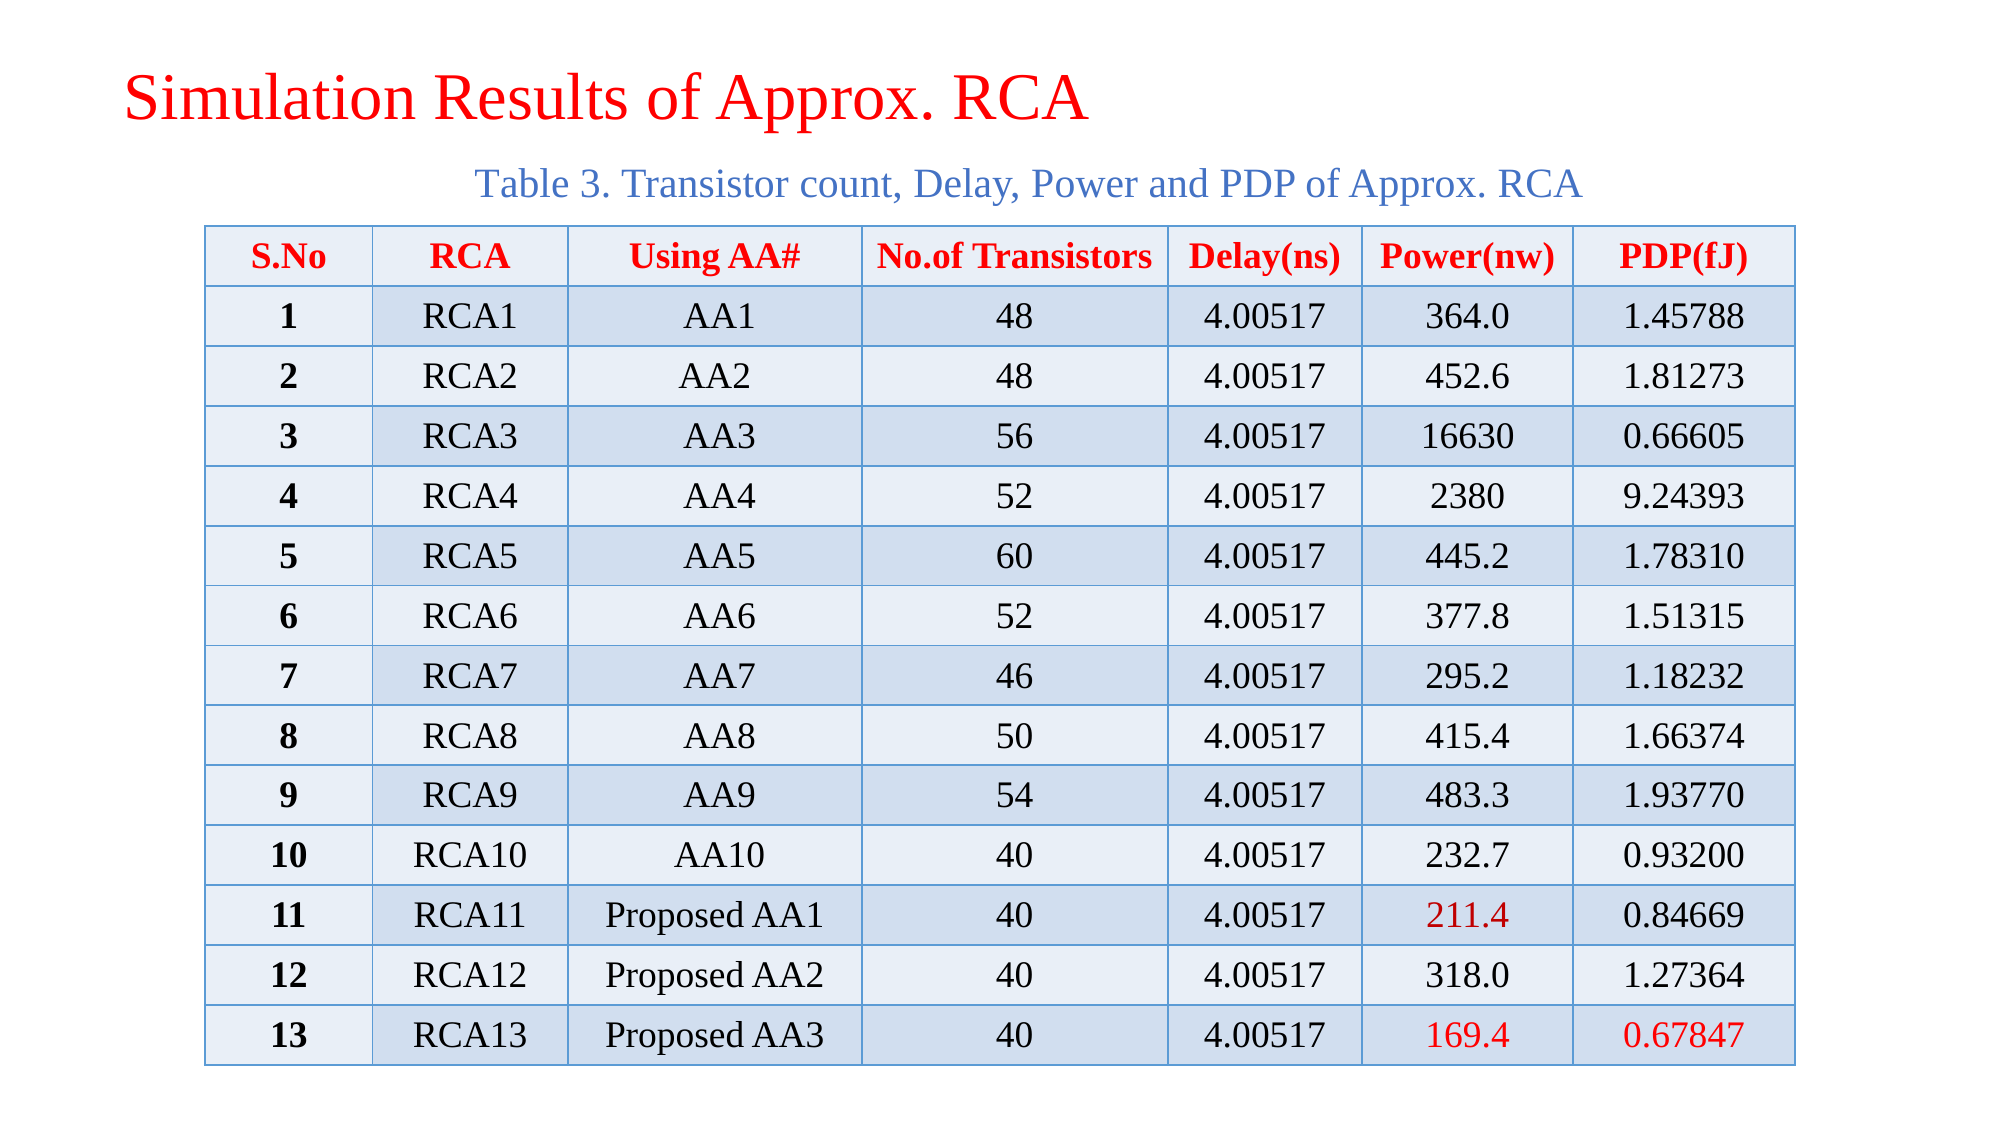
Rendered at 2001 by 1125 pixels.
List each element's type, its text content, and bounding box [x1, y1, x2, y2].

table_cell 9.24393 [1574, 467, 1794, 525]
table_cell 4.00517 [1169, 527, 1361, 585]
table_header No.of Transistors [863, 227, 1167, 285]
table_cell 1.45788 [1574, 287, 1794, 345]
table_cell 6 [206, 586, 372, 645]
table_cell RCA7 [373, 646, 567, 704]
table_header PDP(fJ) [1574, 227, 1794, 285]
table_header Using AA# [569, 227, 861, 285]
table_cell 2 [206, 347, 372, 405]
table_cell 4.00517 [1169, 586, 1361, 645]
table_cell 13 [206, 1006, 372, 1064]
table_cell 9 [206, 766, 372, 824]
table_cell 8 [206, 706, 372, 764]
table_cell 0.66605 [1574, 407, 1794, 465]
table_cell 4.00517 [1169, 766, 1361, 824]
table_cell 4.00517 [1169, 706, 1361, 764]
table_header S.No [206, 227, 372, 285]
table_cell 48 [863, 347, 1167, 405]
table_cell 377.8 [1363, 586, 1572, 645]
table_cell 16630 [1363, 407, 1572, 465]
table_cell 295.2 [1363, 646, 1572, 704]
table_header Delay(ns) [1169, 227, 1361, 285]
table_cell 4.00517 [1169, 646, 1361, 704]
table_cell 1.18232 [1574, 646, 1794, 704]
table_cell RCA2 [373, 347, 567, 405]
table_cell 7 [206, 646, 372, 704]
table_cell 445.2 [1363, 527, 1572, 585]
table_cell 4.00517 [1169, 826, 1361, 884]
table_cell RCA10 [373, 826, 567, 884]
table_cell 60 [863, 527, 1167, 585]
table_cell 4.00517 [1169, 407, 1361, 465]
table_header Power(nw) [1363, 227, 1572, 285]
table_cell 4.00517 [1169, 1006, 1361, 1064]
table_cell 2380 [1363, 467, 1572, 525]
table_cell AA1 [569, 287, 861, 345]
table_cell RCA11 [373, 886, 567, 944]
table_cell 3 [206, 407, 372, 465]
table_cell Proposed AA2 [569, 946, 861, 1004]
table_cell RCA9 [373, 766, 567, 824]
table_cell AA2 [569, 347, 861, 405]
table_cell 4.00517 [1169, 467, 1361, 525]
table_cell RCA13 [373, 1006, 567, 1064]
table_cell 4.00517 [1169, 886, 1361, 944]
table_cell Proposed AA3 [569, 1006, 861, 1064]
table_cell 364.0 [1363, 287, 1572, 345]
table_cell RCA6 [373, 586, 567, 645]
table_cell AA3 [569, 407, 861, 465]
table_cell 40 [863, 886, 1167, 944]
table_cell 211.4 [1363, 886, 1572, 944]
table_cell RCA1 [373, 287, 567, 345]
table_cell 4.00517 [1169, 287, 1361, 345]
table_cell AA7 [569, 646, 861, 704]
table_cell 40 [863, 1006, 1167, 1064]
table_cell 1.78310 [1574, 527, 1794, 585]
table_cell AA5 [569, 527, 861, 585]
table_cell AA6 [569, 586, 861, 645]
table_cell 4 [206, 467, 372, 525]
table_cell 0.67847 [1574, 1006, 1794, 1064]
table_cell 11 [206, 886, 372, 944]
table_cell 4.00517 [1169, 946, 1361, 1004]
table_cell 1.66374 [1574, 706, 1794, 764]
table_cell 56 [863, 407, 1167, 465]
title Simulation Results of Approx. RCA [108, 59, 1863, 137]
table_cell 1.93770 [1574, 766, 1794, 824]
table_cell 4.00517 [1169, 347, 1361, 405]
table_cell AA4 [569, 467, 861, 525]
table_cell 1.81273 [1574, 347, 1794, 405]
table_cell 12 [206, 946, 372, 1004]
table_cell 1 [206, 287, 372, 345]
table_cell RCA4 [373, 467, 567, 525]
table_cell RCA5 [373, 527, 567, 585]
table_cell AA10 [569, 826, 861, 884]
table_cell 1.51315 [1574, 586, 1794, 645]
table_cell RCA8 [373, 706, 567, 764]
table_cell 52 [863, 467, 1167, 525]
table_header RCA [373, 227, 567, 285]
table_cell AA8 [569, 706, 861, 764]
table_cell 483.3 [1363, 766, 1572, 824]
table_cell 40 [863, 946, 1167, 1004]
table_cell 169.4 [1363, 1006, 1572, 1064]
table_cell 10 [206, 826, 372, 884]
table_cell 318.0 [1363, 946, 1572, 1004]
table_cell 5 [206, 527, 372, 585]
text_box Table 3. Transistor count, Delay, Power and PDP of Approx. RCA [459, 148, 1600, 214]
table_cell 0.84669 [1574, 886, 1794, 944]
table_cell RCA12 [373, 946, 567, 1004]
table_cell 48 [863, 287, 1167, 345]
table_cell 52 [863, 586, 1167, 645]
table_cell RCA3 [373, 407, 567, 465]
table_cell AA9 [569, 766, 861, 824]
table_cell 0.93200 [1574, 826, 1794, 884]
table_cell 452.6 [1363, 347, 1572, 405]
table_cell 54 [863, 766, 1167, 824]
table_cell 232.7 [1363, 826, 1572, 884]
table_cell 1.27364 [1574, 946, 1794, 1004]
table_cell 40 [863, 826, 1167, 884]
table_cell 50 [863, 706, 1167, 764]
table_cell 415.4 [1363, 706, 1572, 764]
table_cell 46 [863, 646, 1167, 704]
table_cell Proposed AA1 [569, 886, 861, 944]
